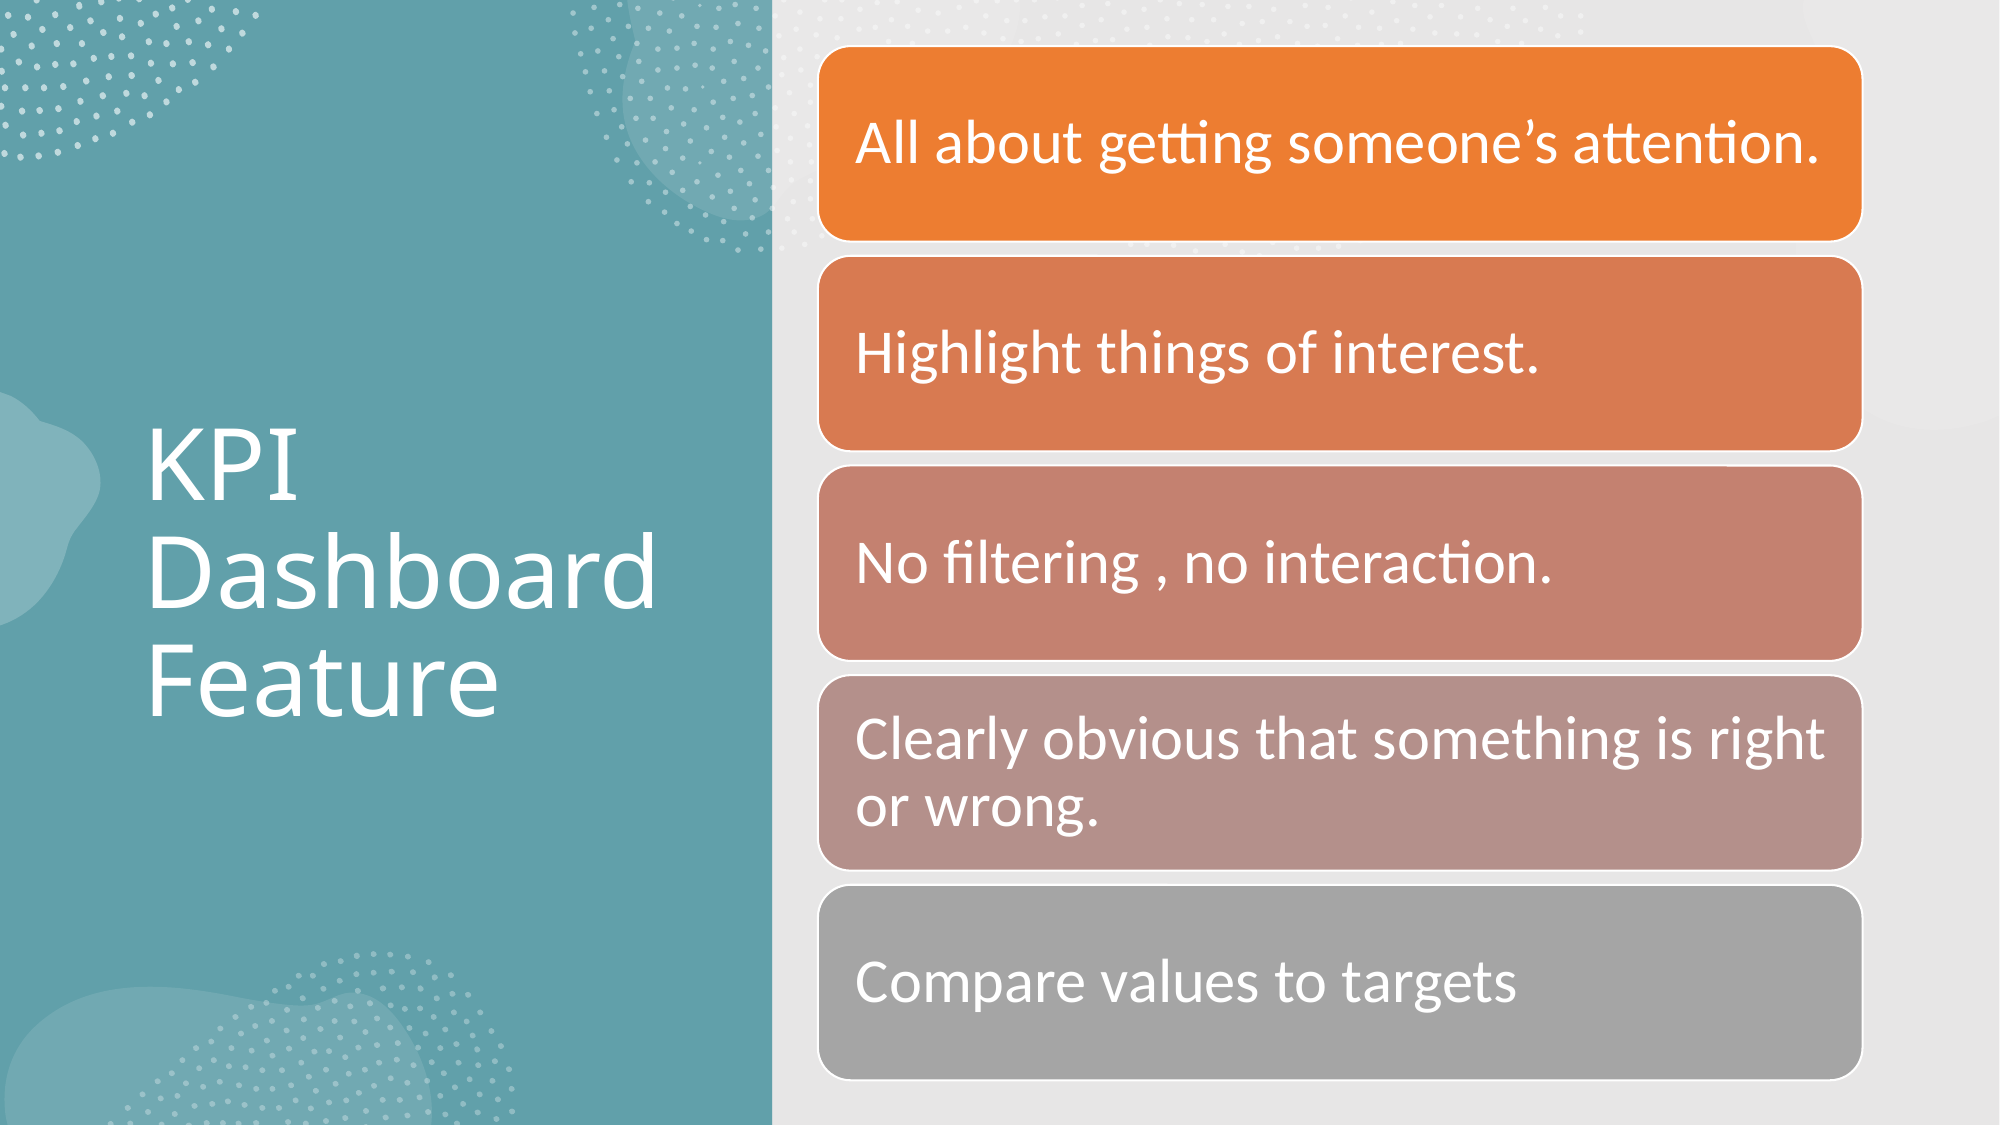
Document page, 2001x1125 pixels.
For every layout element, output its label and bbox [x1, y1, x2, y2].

text_box [0, 0, 2000, 1125]
list [817, 37, 1863, 1089]
